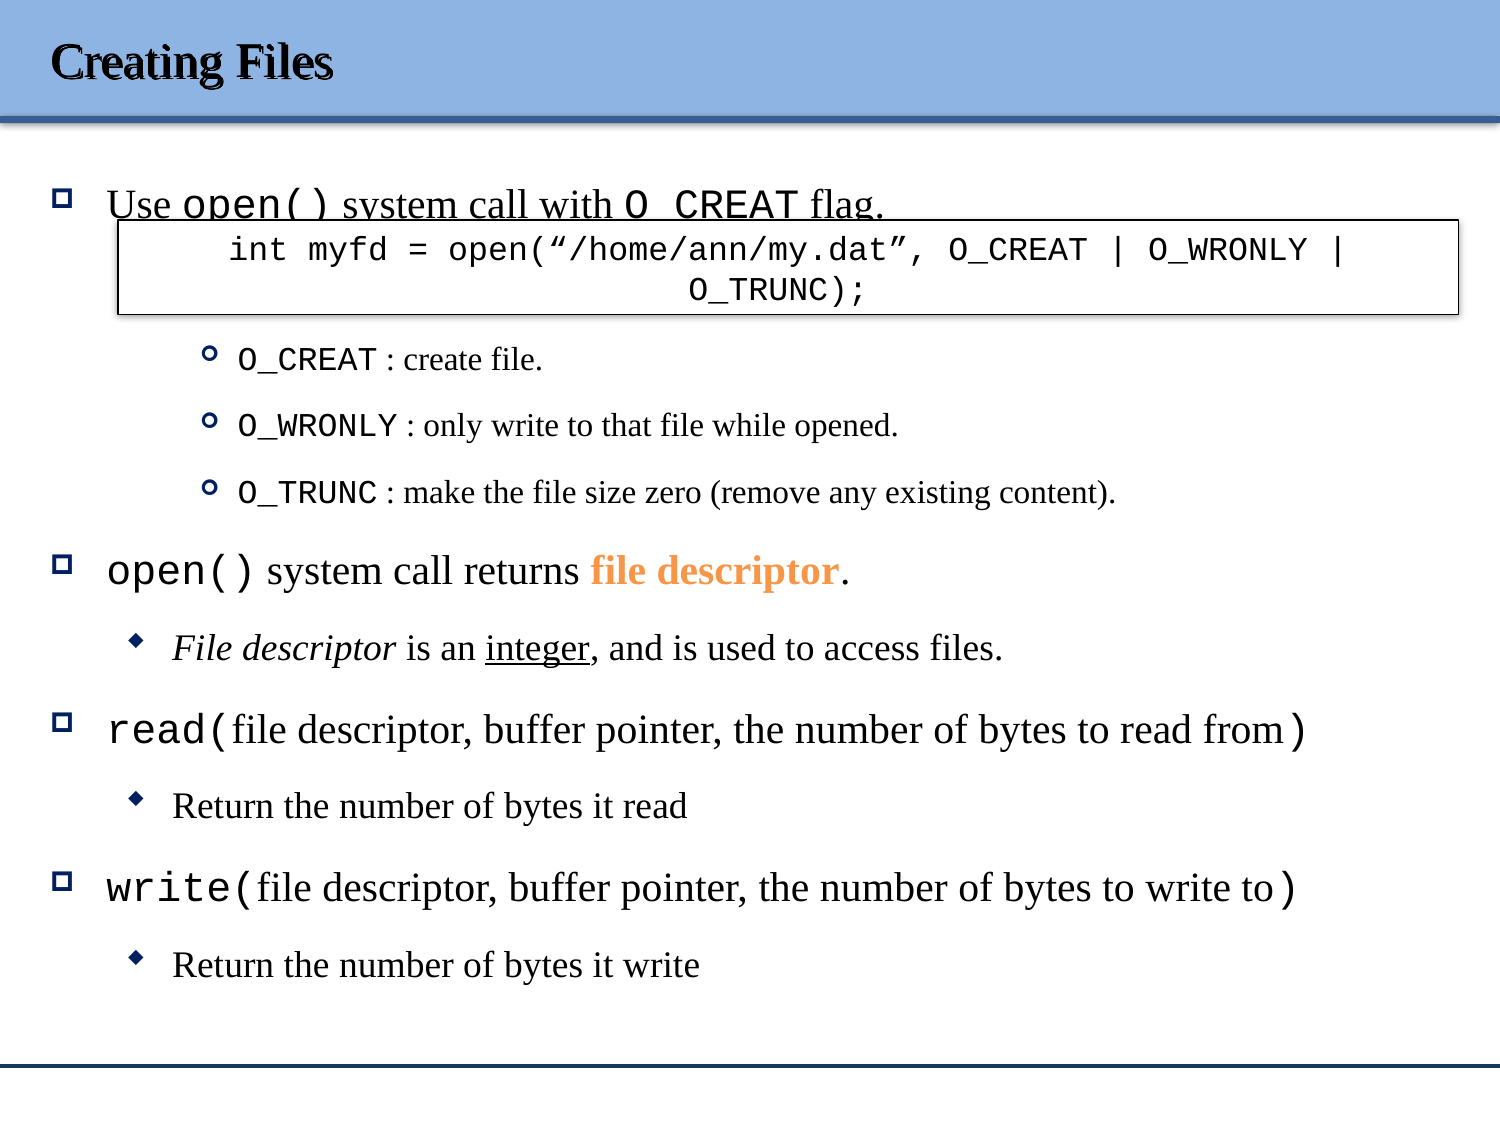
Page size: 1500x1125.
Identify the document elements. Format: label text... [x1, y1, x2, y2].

list Use open() system call with O_CREAT flag. O_CREAT : create file. O_WRONLY : only write to that file while opened. O_TRUNC : make the file size zero (remove any existing content). open() system call returns file descriptor. File descriptor is an integer, and is used to access files. read(file descriptor, buffer pointer, the number of bytes to read from) Return the number of bytes it read write(file descriptor, buffer pointer, the number of bytes to write to) Return the number of bytes it write [34, 144, 1477, 1048]
text_box int myfd = open(“/home/ann/my.dat”, O_CREAT | O_WRONLY | O_TRUNC); [115, 217, 1462, 317]
title Creating Files [34, 8, 1477, 106]
